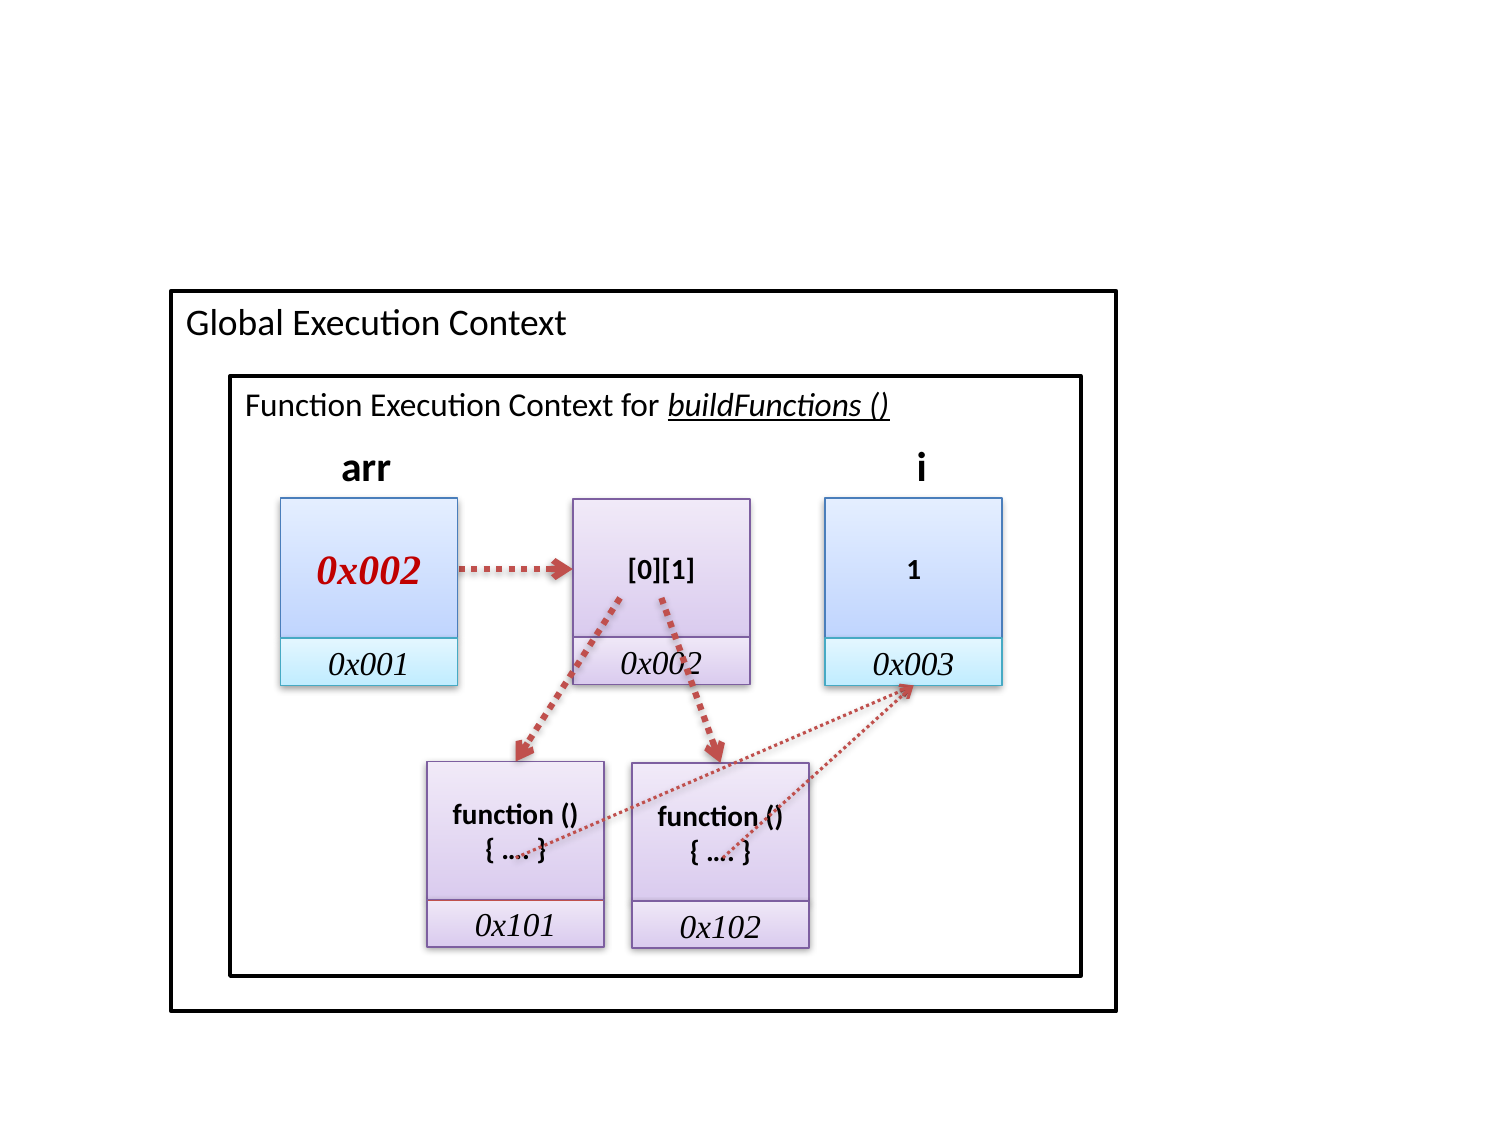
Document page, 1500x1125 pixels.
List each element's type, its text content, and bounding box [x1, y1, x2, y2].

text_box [798, 432, 1046, 686]
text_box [426, 761, 605, 948]
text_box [631, 866, 810, 949]
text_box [572, 498, 751, 683]
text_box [515, 597, 621, 762]
text_box Global Execution Context [169, 289, 1118, 1013]
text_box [515, 685, 717, 858]
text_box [661, 597, 721, 764]
text_box Function Execution Context for buildFunctions () [228, 374, 1083, 978]
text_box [253, 432, 479, 686]
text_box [722, 685, 914, 858]
